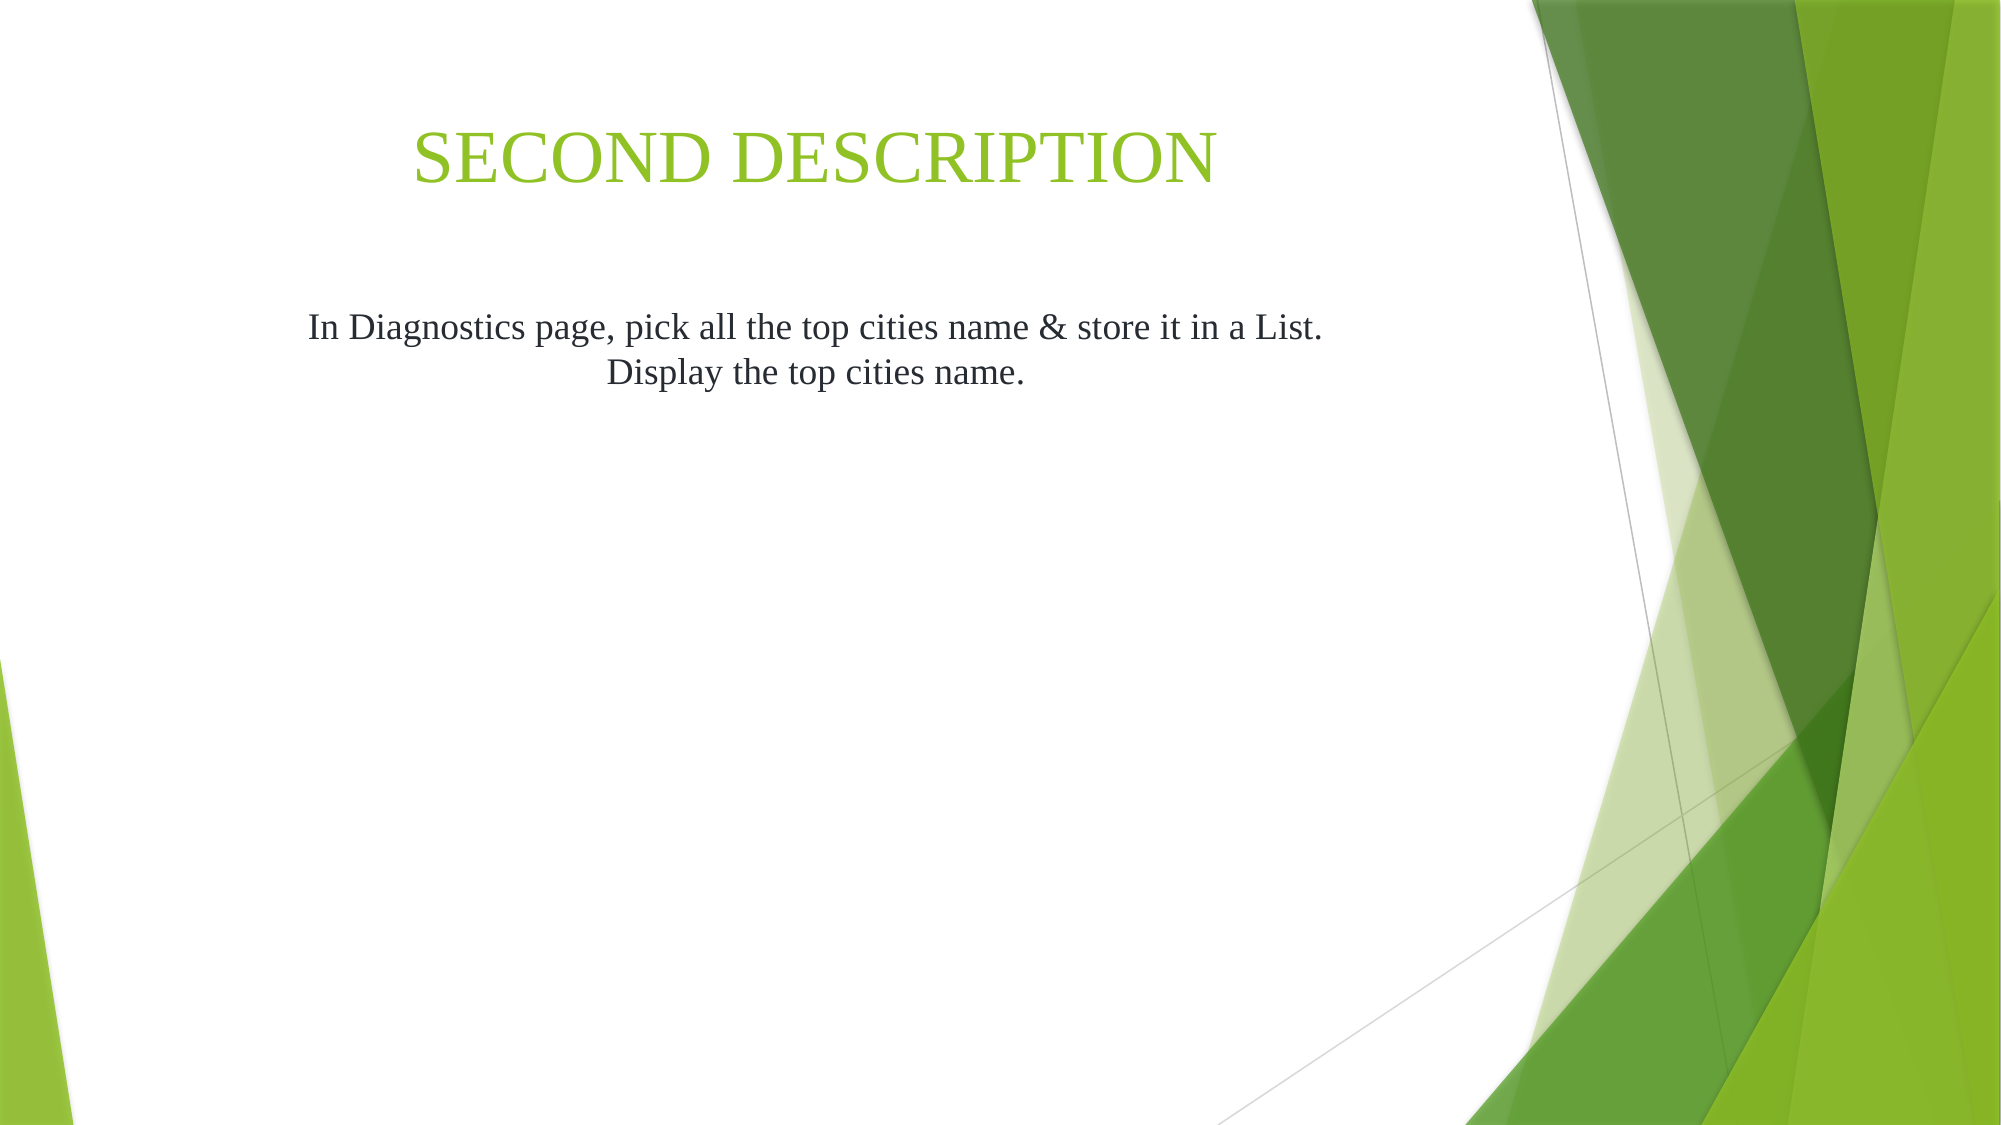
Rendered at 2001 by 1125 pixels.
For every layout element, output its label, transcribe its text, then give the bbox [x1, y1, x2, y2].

title SECOND DESCRIPTION [111, 99, 1522, 317]
text_box In Diagnostics page, pick all the top cities name & store it in a List. Display the top cities name. [273, 294, 1360, 444]
